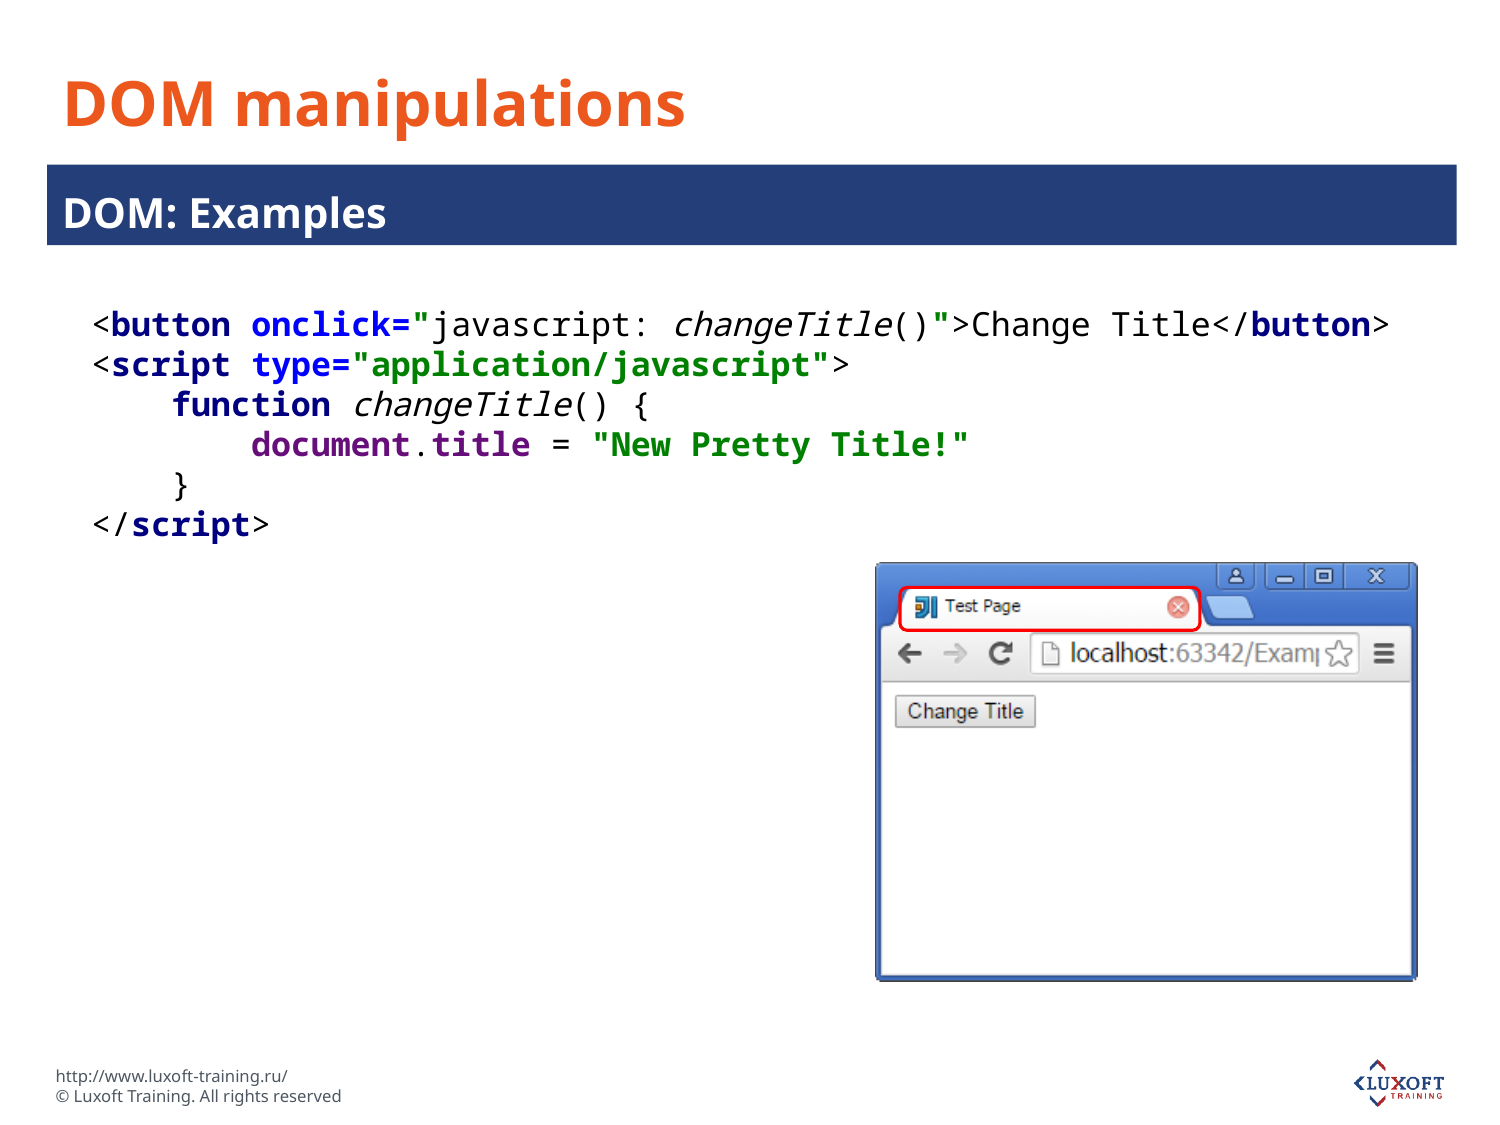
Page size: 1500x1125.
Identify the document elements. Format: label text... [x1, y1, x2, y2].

text_box <button onclick="javascript: changeTitle()">Change Title</button> <script type="application/javascript"> function changeTitle() { document.title = "New Pretty Title!" } </script> [76, 296, 1452, 551]
picture [874, 562, 1418, 982]
picture [1339, 1059, 1458, 1107]
title DOM manipulations [47, 59, 1457, 143]
list DOM: Examples [47, 164, 1457, 246]
